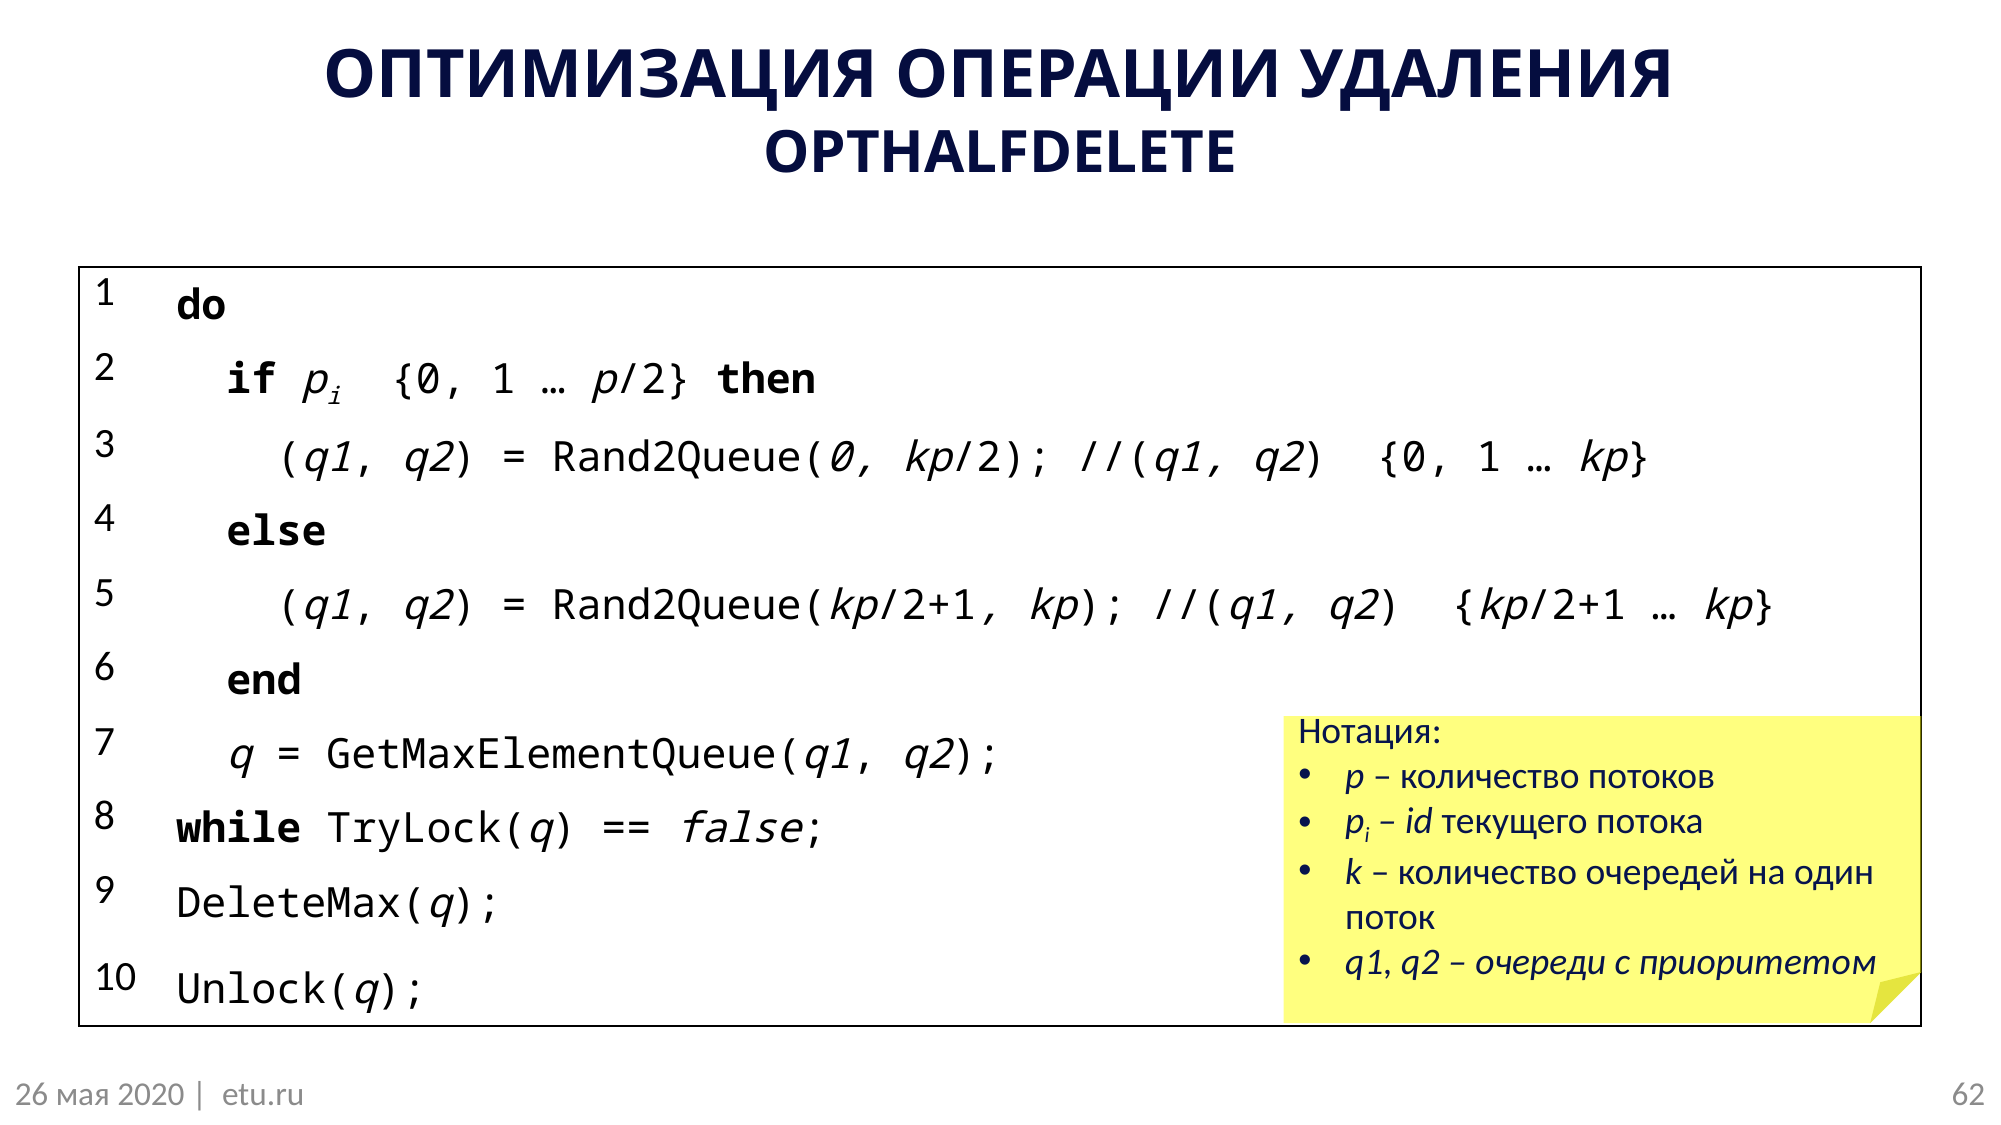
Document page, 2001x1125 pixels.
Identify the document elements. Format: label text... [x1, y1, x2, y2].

list ОПТИМИЗАЦИЯ ОПЕРАЦИИ УДАЛЕНИЯ [55, 27, 1945, 114]
text_box Нотация: p – количество потоков pi – id текущего потока k – количество очередей на один поток q1, q2 – очереди с приоритетом [1283, 716, 1922, 1024]
slide_number 62 [1533, 1065, 2000, 1125]
list OPTHALFDELETE [55, 114, 1945, 185]
